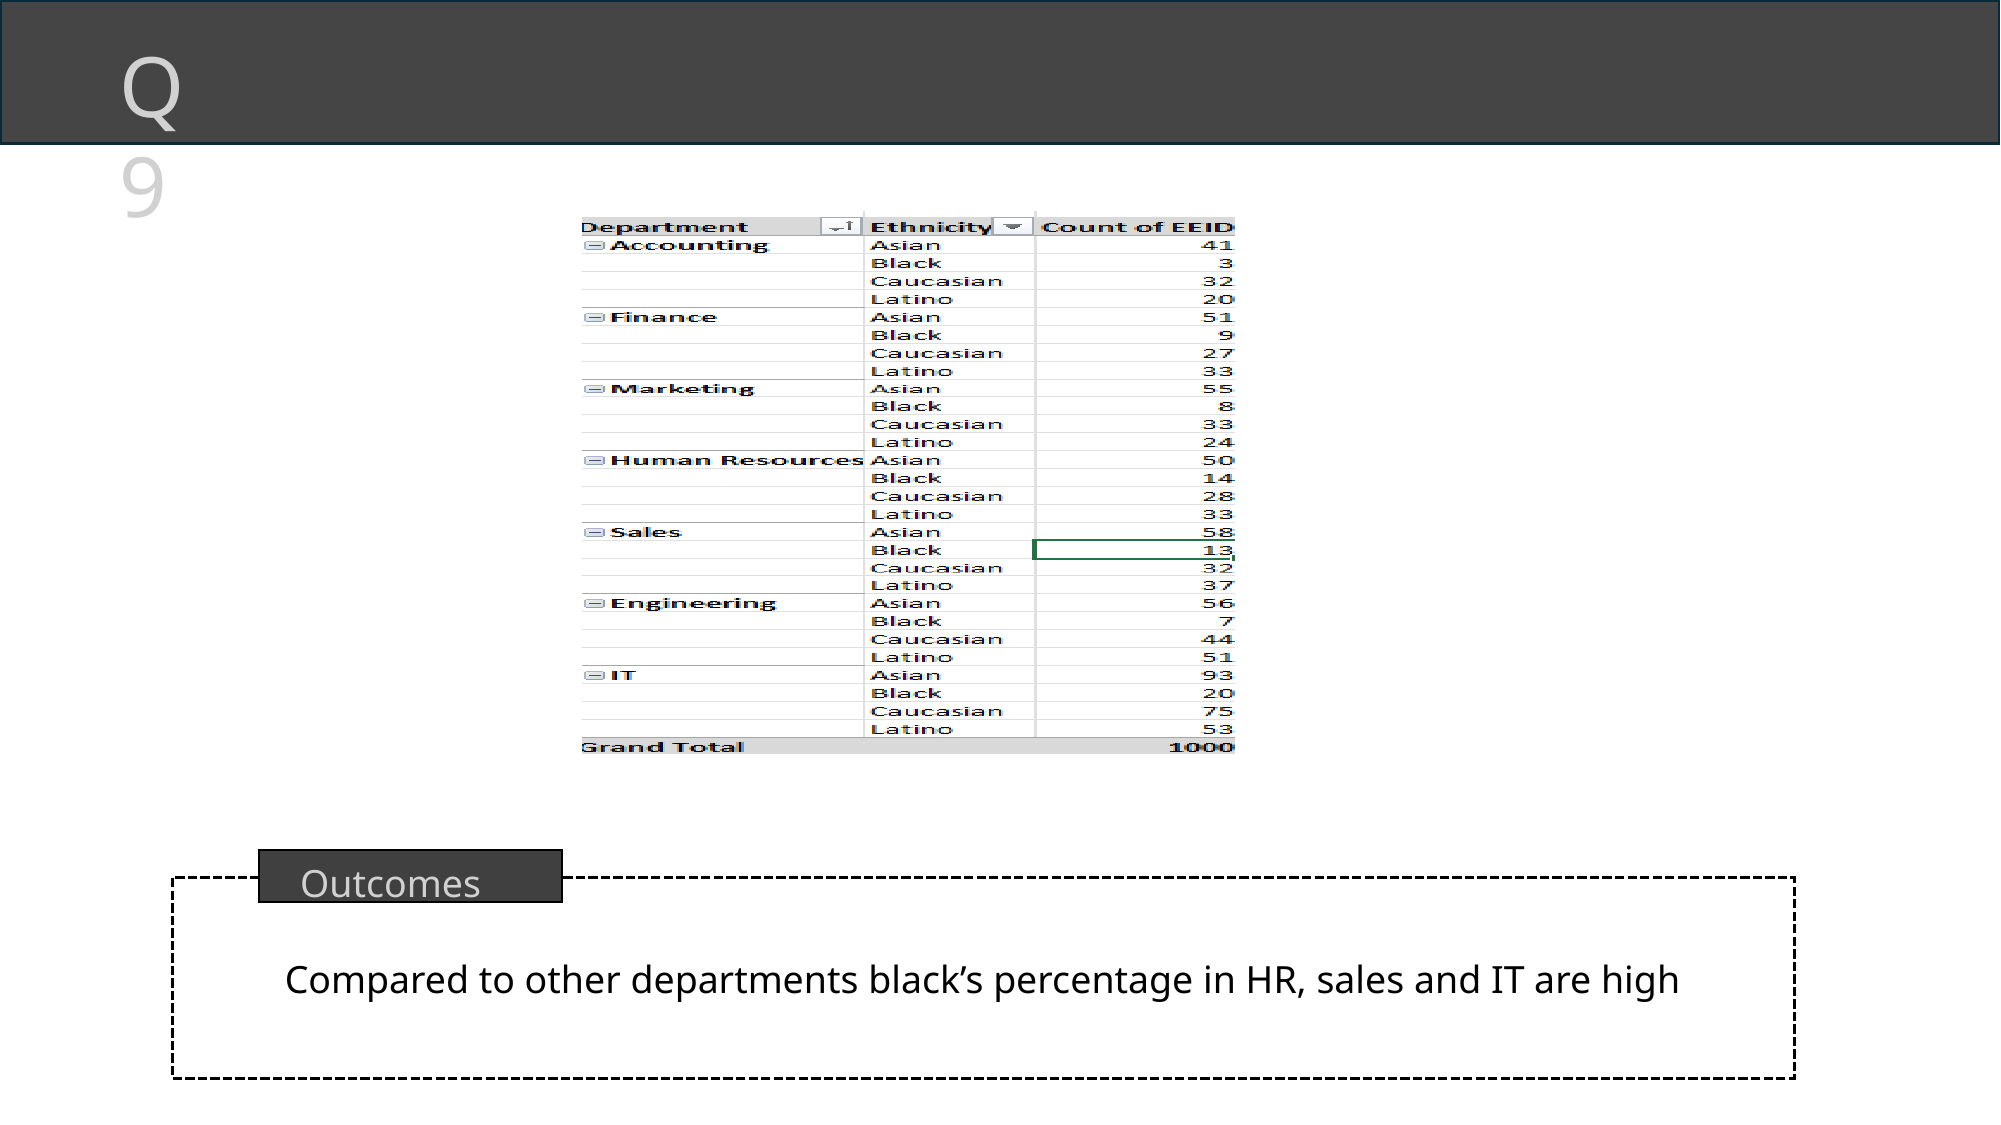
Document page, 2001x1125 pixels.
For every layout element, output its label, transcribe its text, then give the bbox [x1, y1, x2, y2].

picture [582, 210, 1235, 755]
text_box Q9 [104, 27, 212, 342]
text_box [171, 849, 1795, 1079]
text_box [0, 0, 2000, 145]
